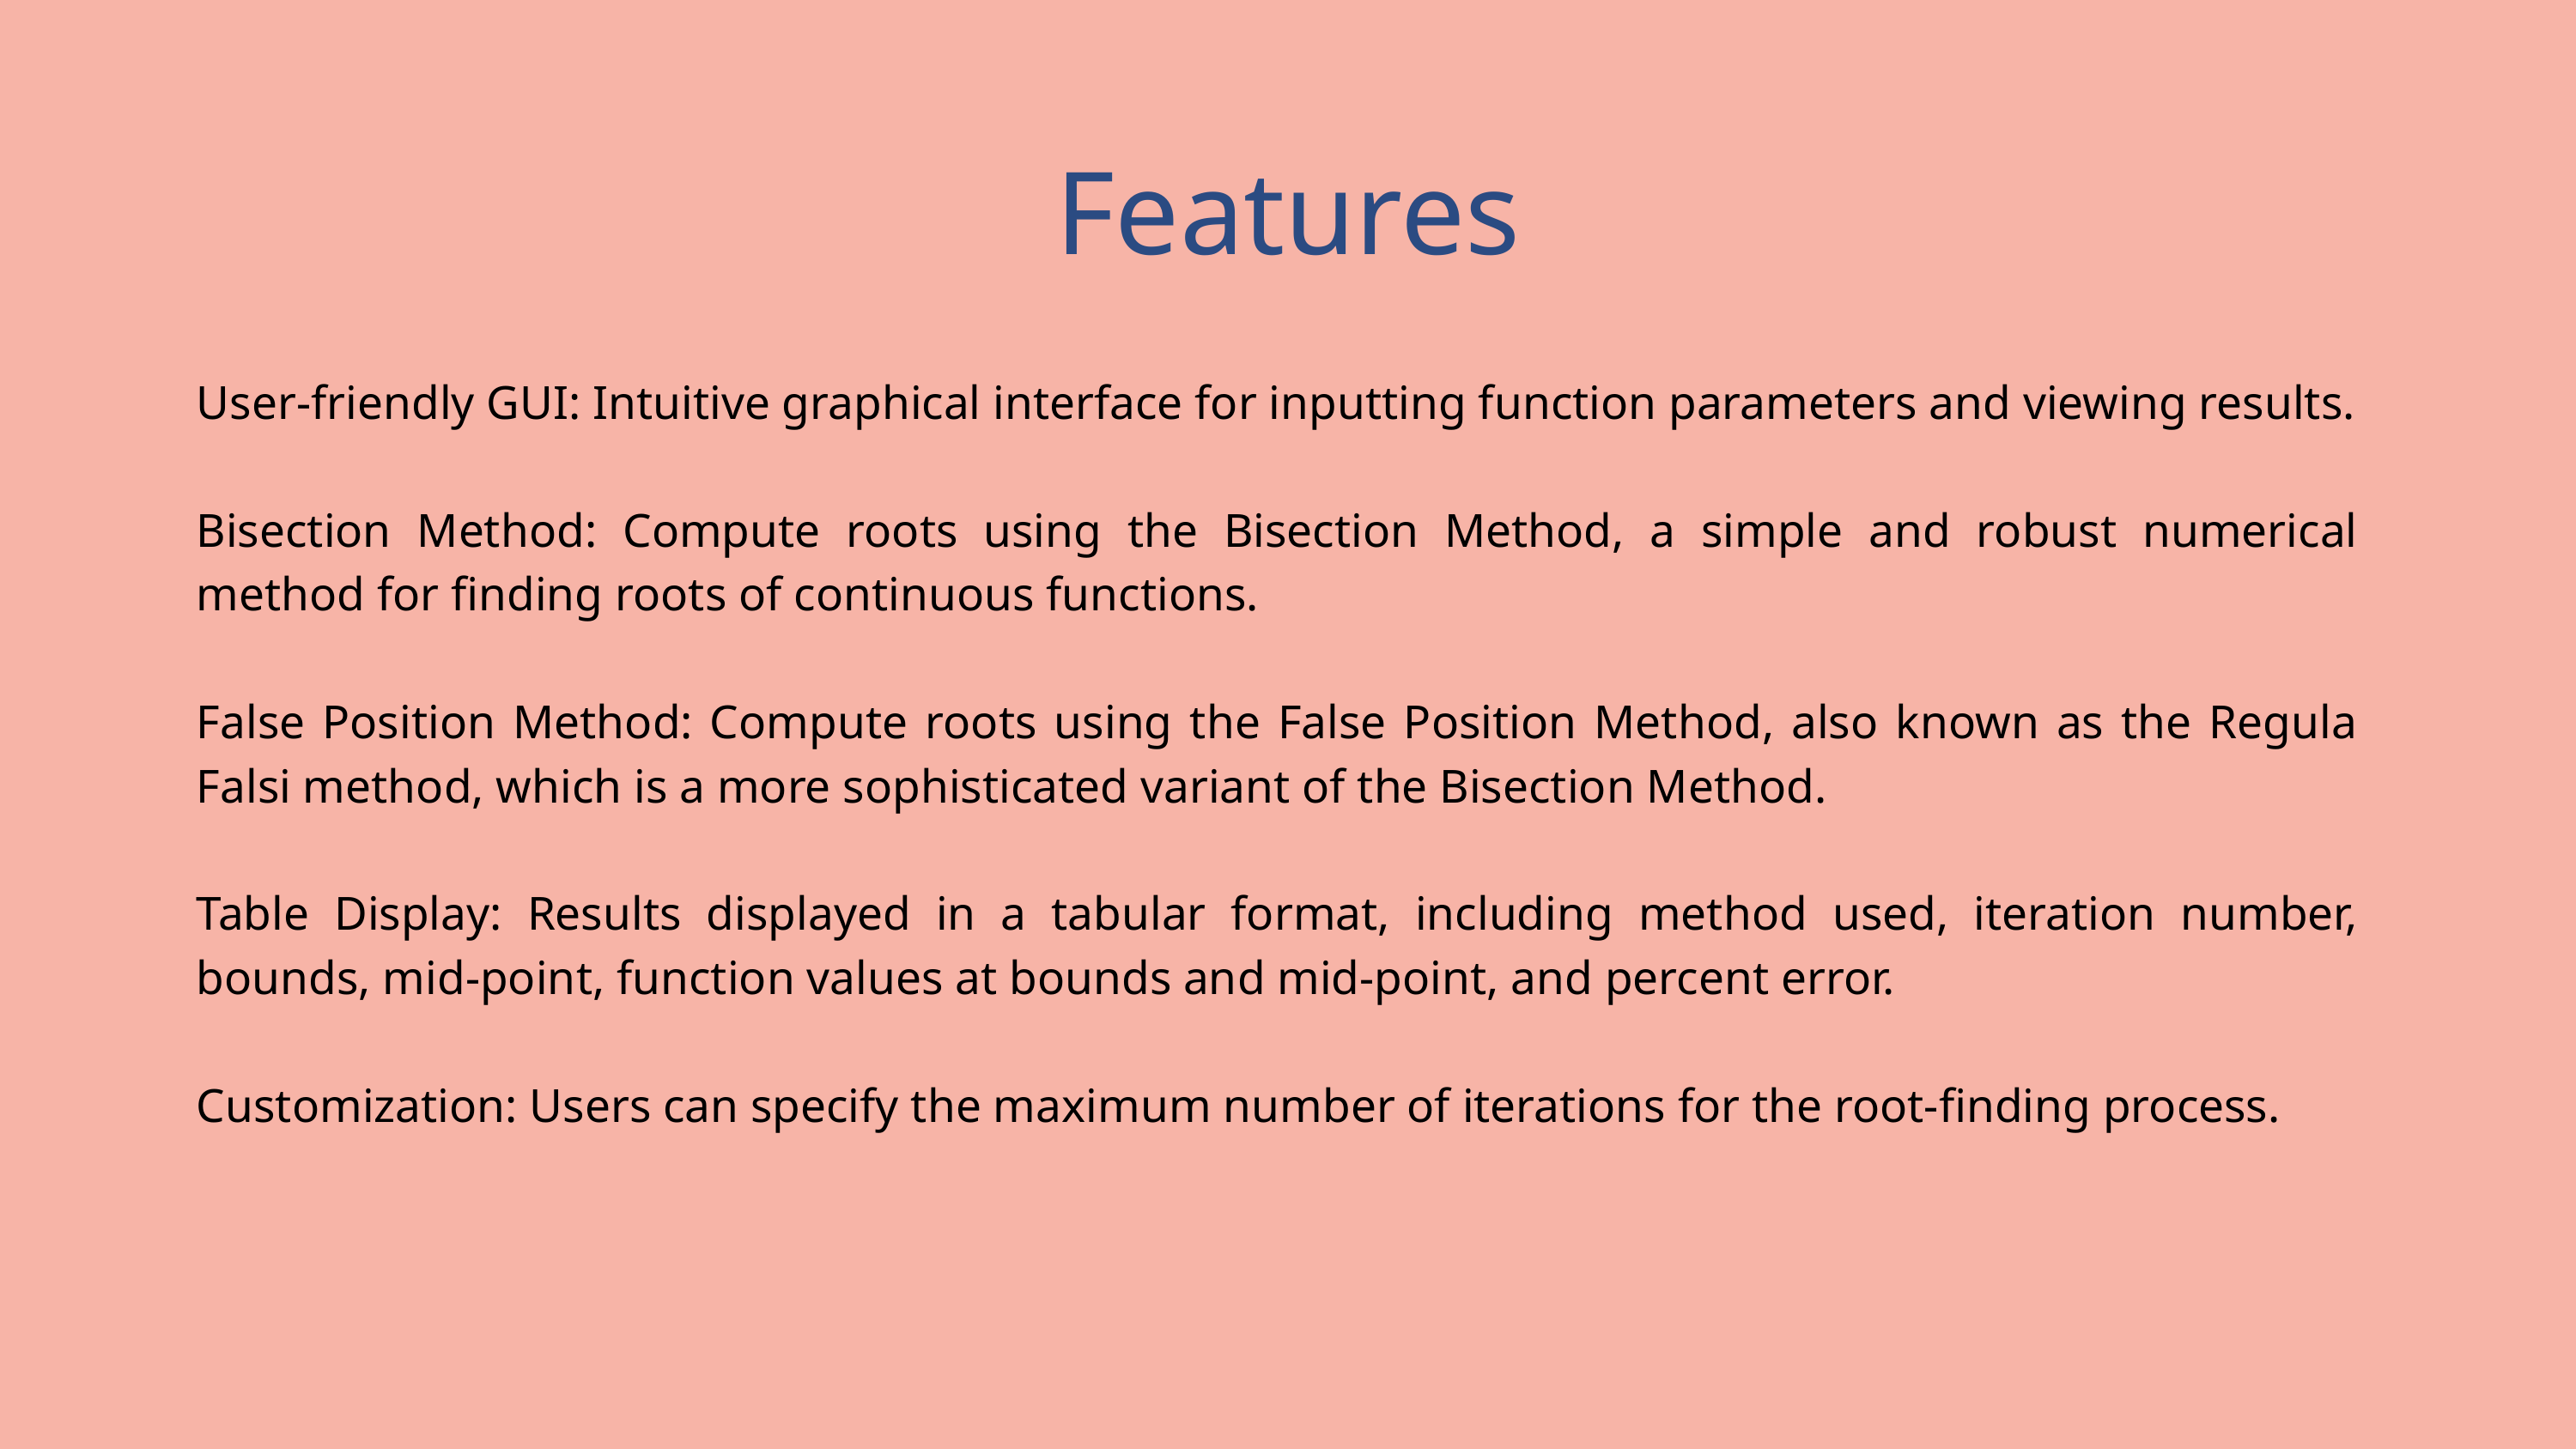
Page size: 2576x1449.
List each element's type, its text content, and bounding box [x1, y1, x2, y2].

text_box User-friendly GUI: Intuitive graphical interface for inputting function parameters and viewing results. Bisection Method: Compute roots using the Bisection Method, a simple and robust numerical method for finding roots of continuous functions. False Position Method: Compute roots using the False Position Method, also known as the Regula Falsi method, which is a more sophisticated variant of the Bisection Method. Table Display: Results displayed in a tabular format, including method used, iteration number, bounds, mid-point, function values at bounds and mid-point, and percent error. Customization: Users can specify the maximum number of iterations for the root-finding process. [196, 364, 2360, 1131]
text_box Features [151, 156, 2425, 277]
